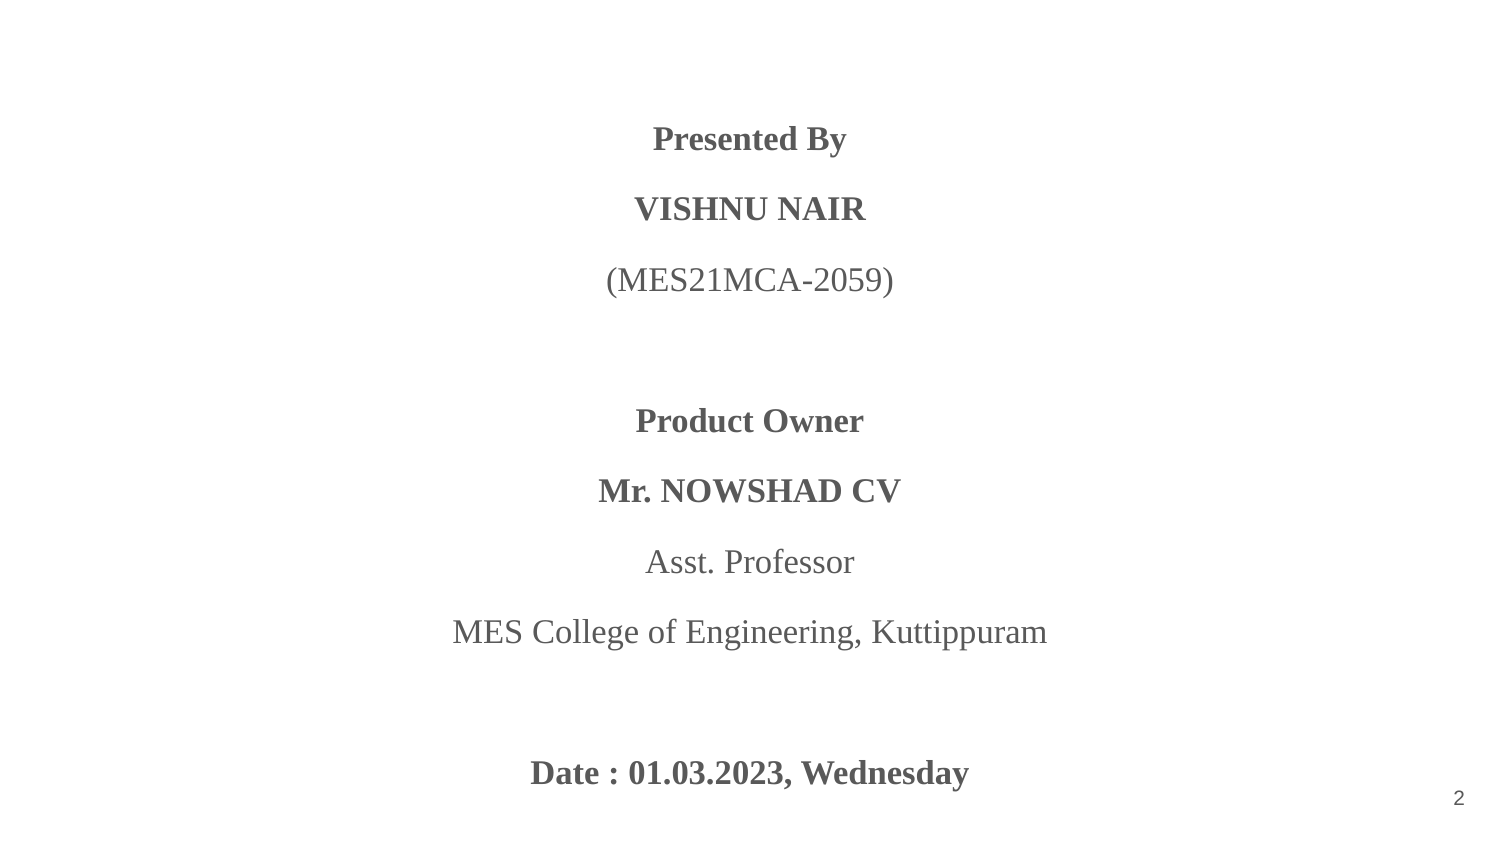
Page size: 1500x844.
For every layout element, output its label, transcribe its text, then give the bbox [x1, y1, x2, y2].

list Presented By VISHNU NAIR (MES21MCA-2059) Product Owner Mr. NOWSHAD CV Asst. Professor MES College of Engineering, Kuttippuram Date : 01.03.2023, Wednesday [51, 94, 1449, 809]
slide_number 2 [1389, 764, 1480, 830]
